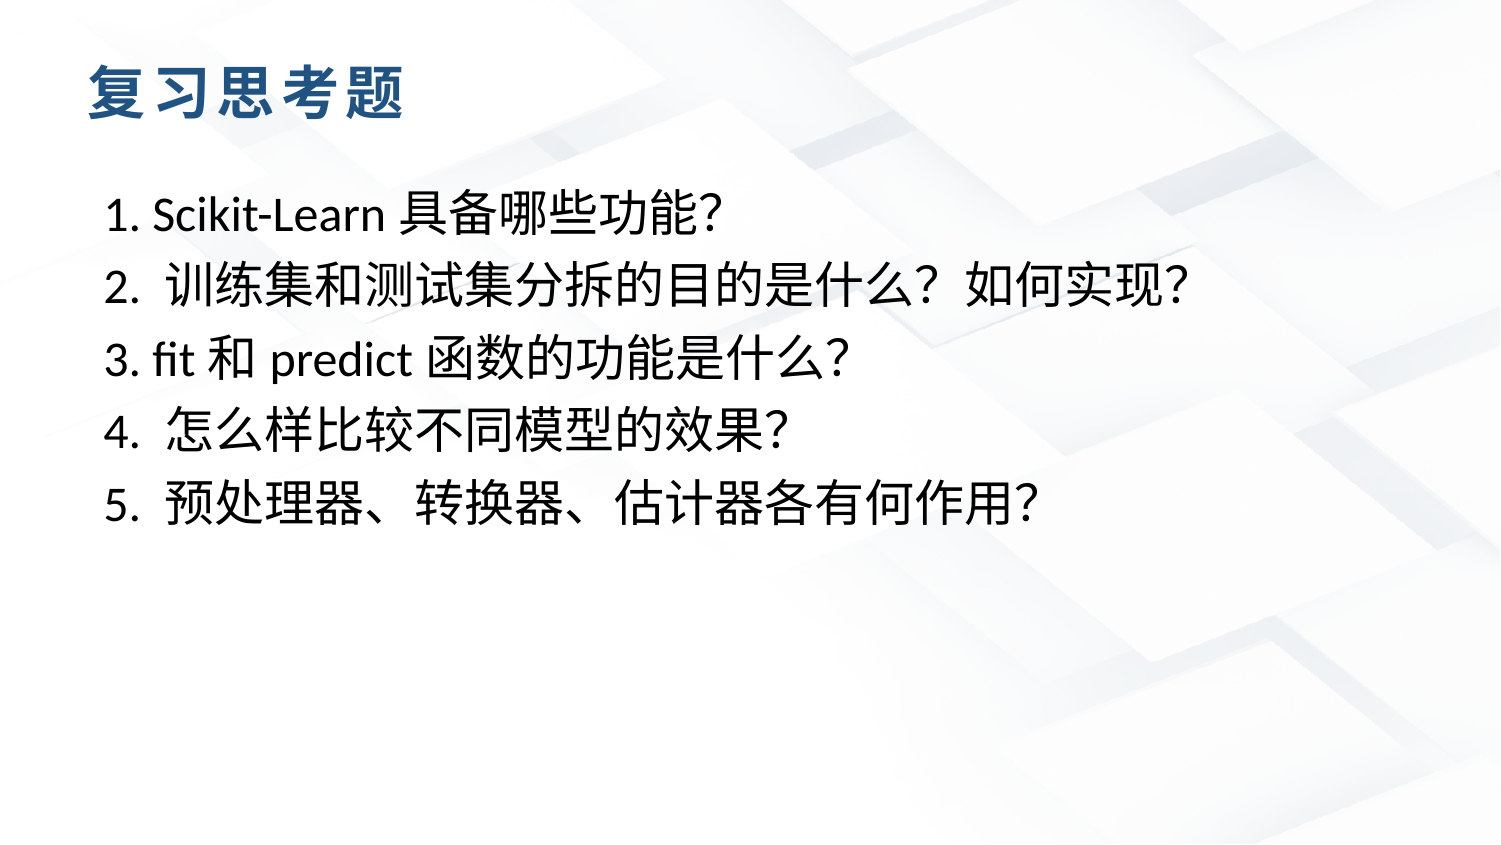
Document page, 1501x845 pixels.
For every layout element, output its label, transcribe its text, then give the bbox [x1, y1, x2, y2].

text_box 1. Scikit-Learn具备哪些功能？ 2. 训练集和测试集分拆的目的是什么？如何实现？ 3. fit和predict函数的功能是什么？ 4. 怎么样比较不同模型的效果？ 5. 预处理器、转换器、估计器各有何作用？ [88, 173, 1459, 539]
text_box 复习思考题 [72, 49, 455, 134]
